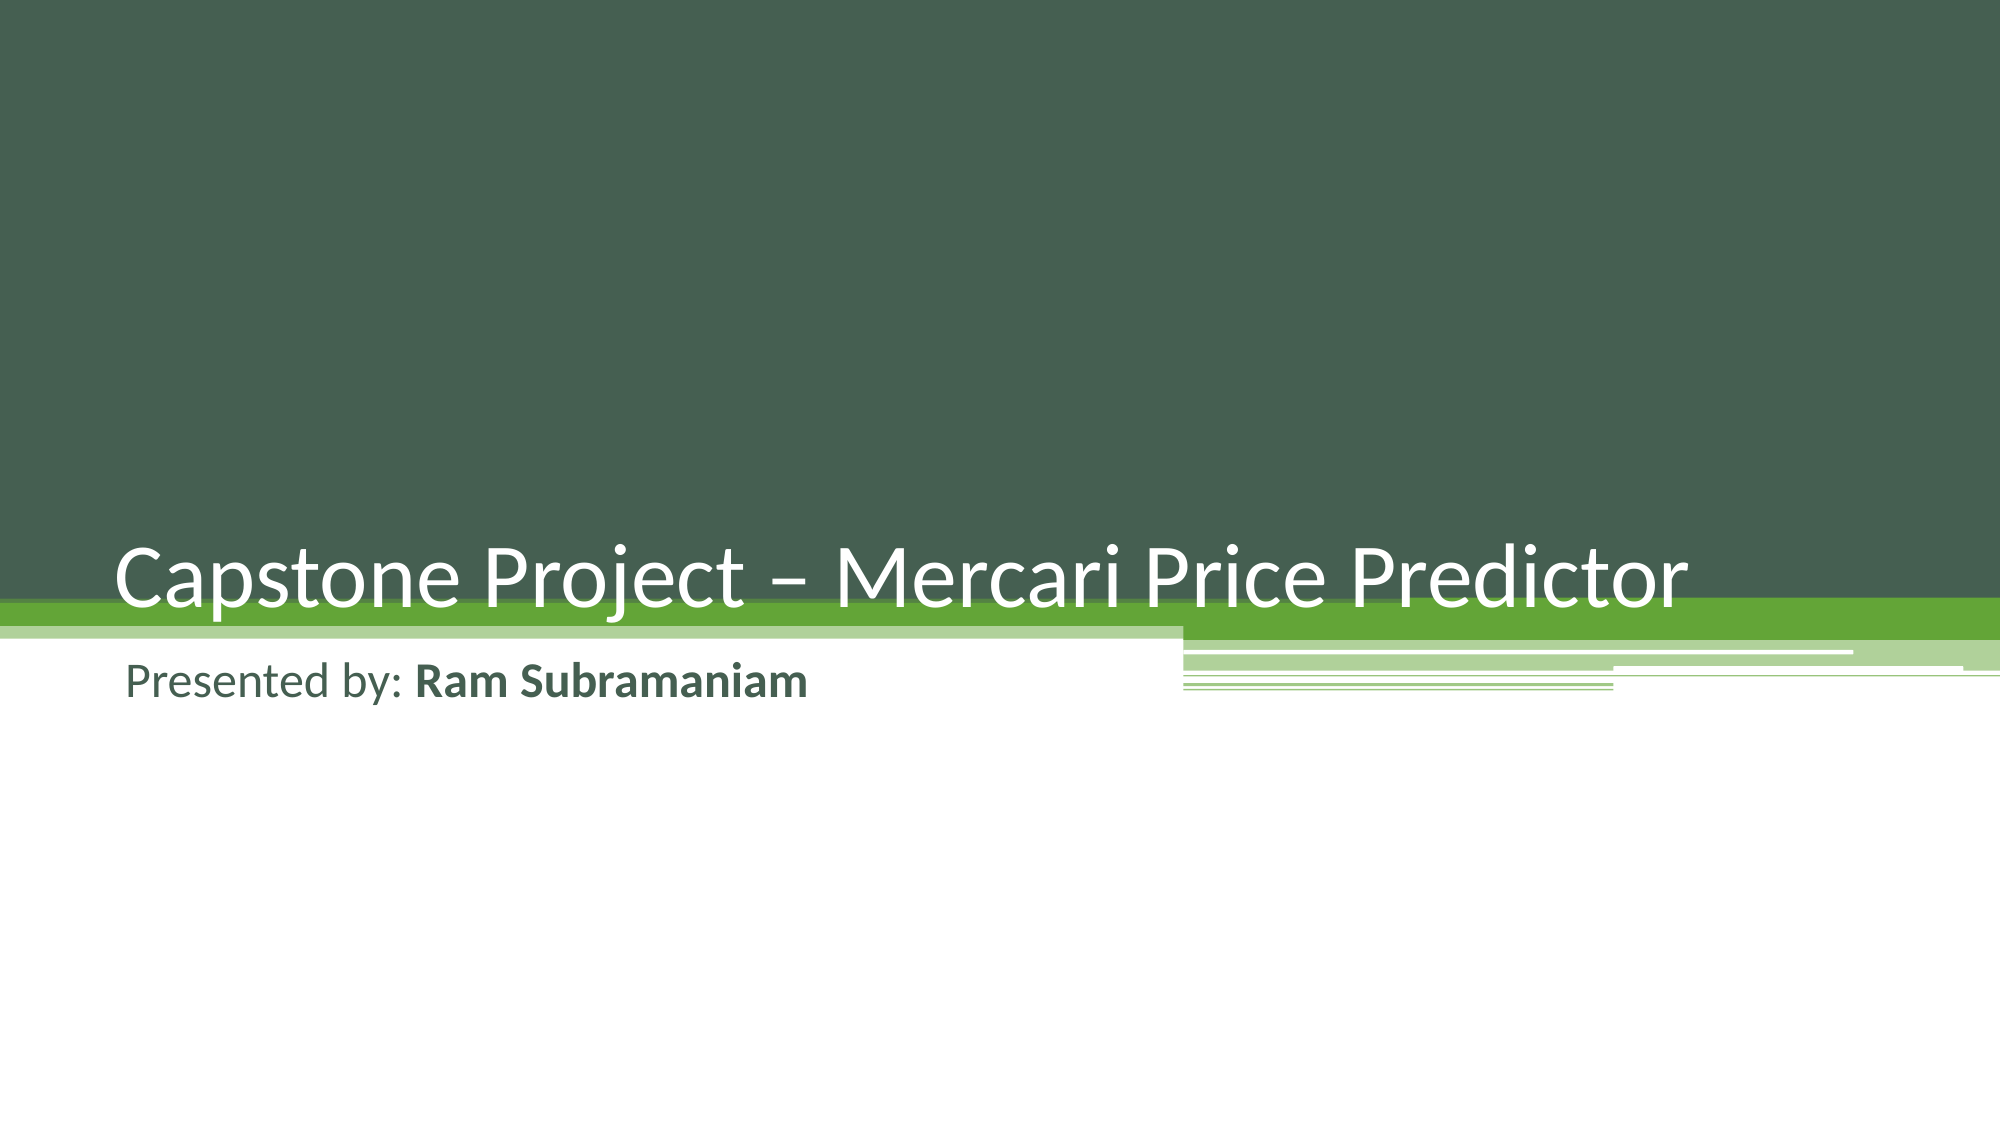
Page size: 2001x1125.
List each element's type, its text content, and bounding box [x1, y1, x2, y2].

subtitle Presented by: Ram Subramaniam [99, 639, 1184, 769]
title Capstone Project – Mercari Price Predictor [99, 391, 1950, 633]
